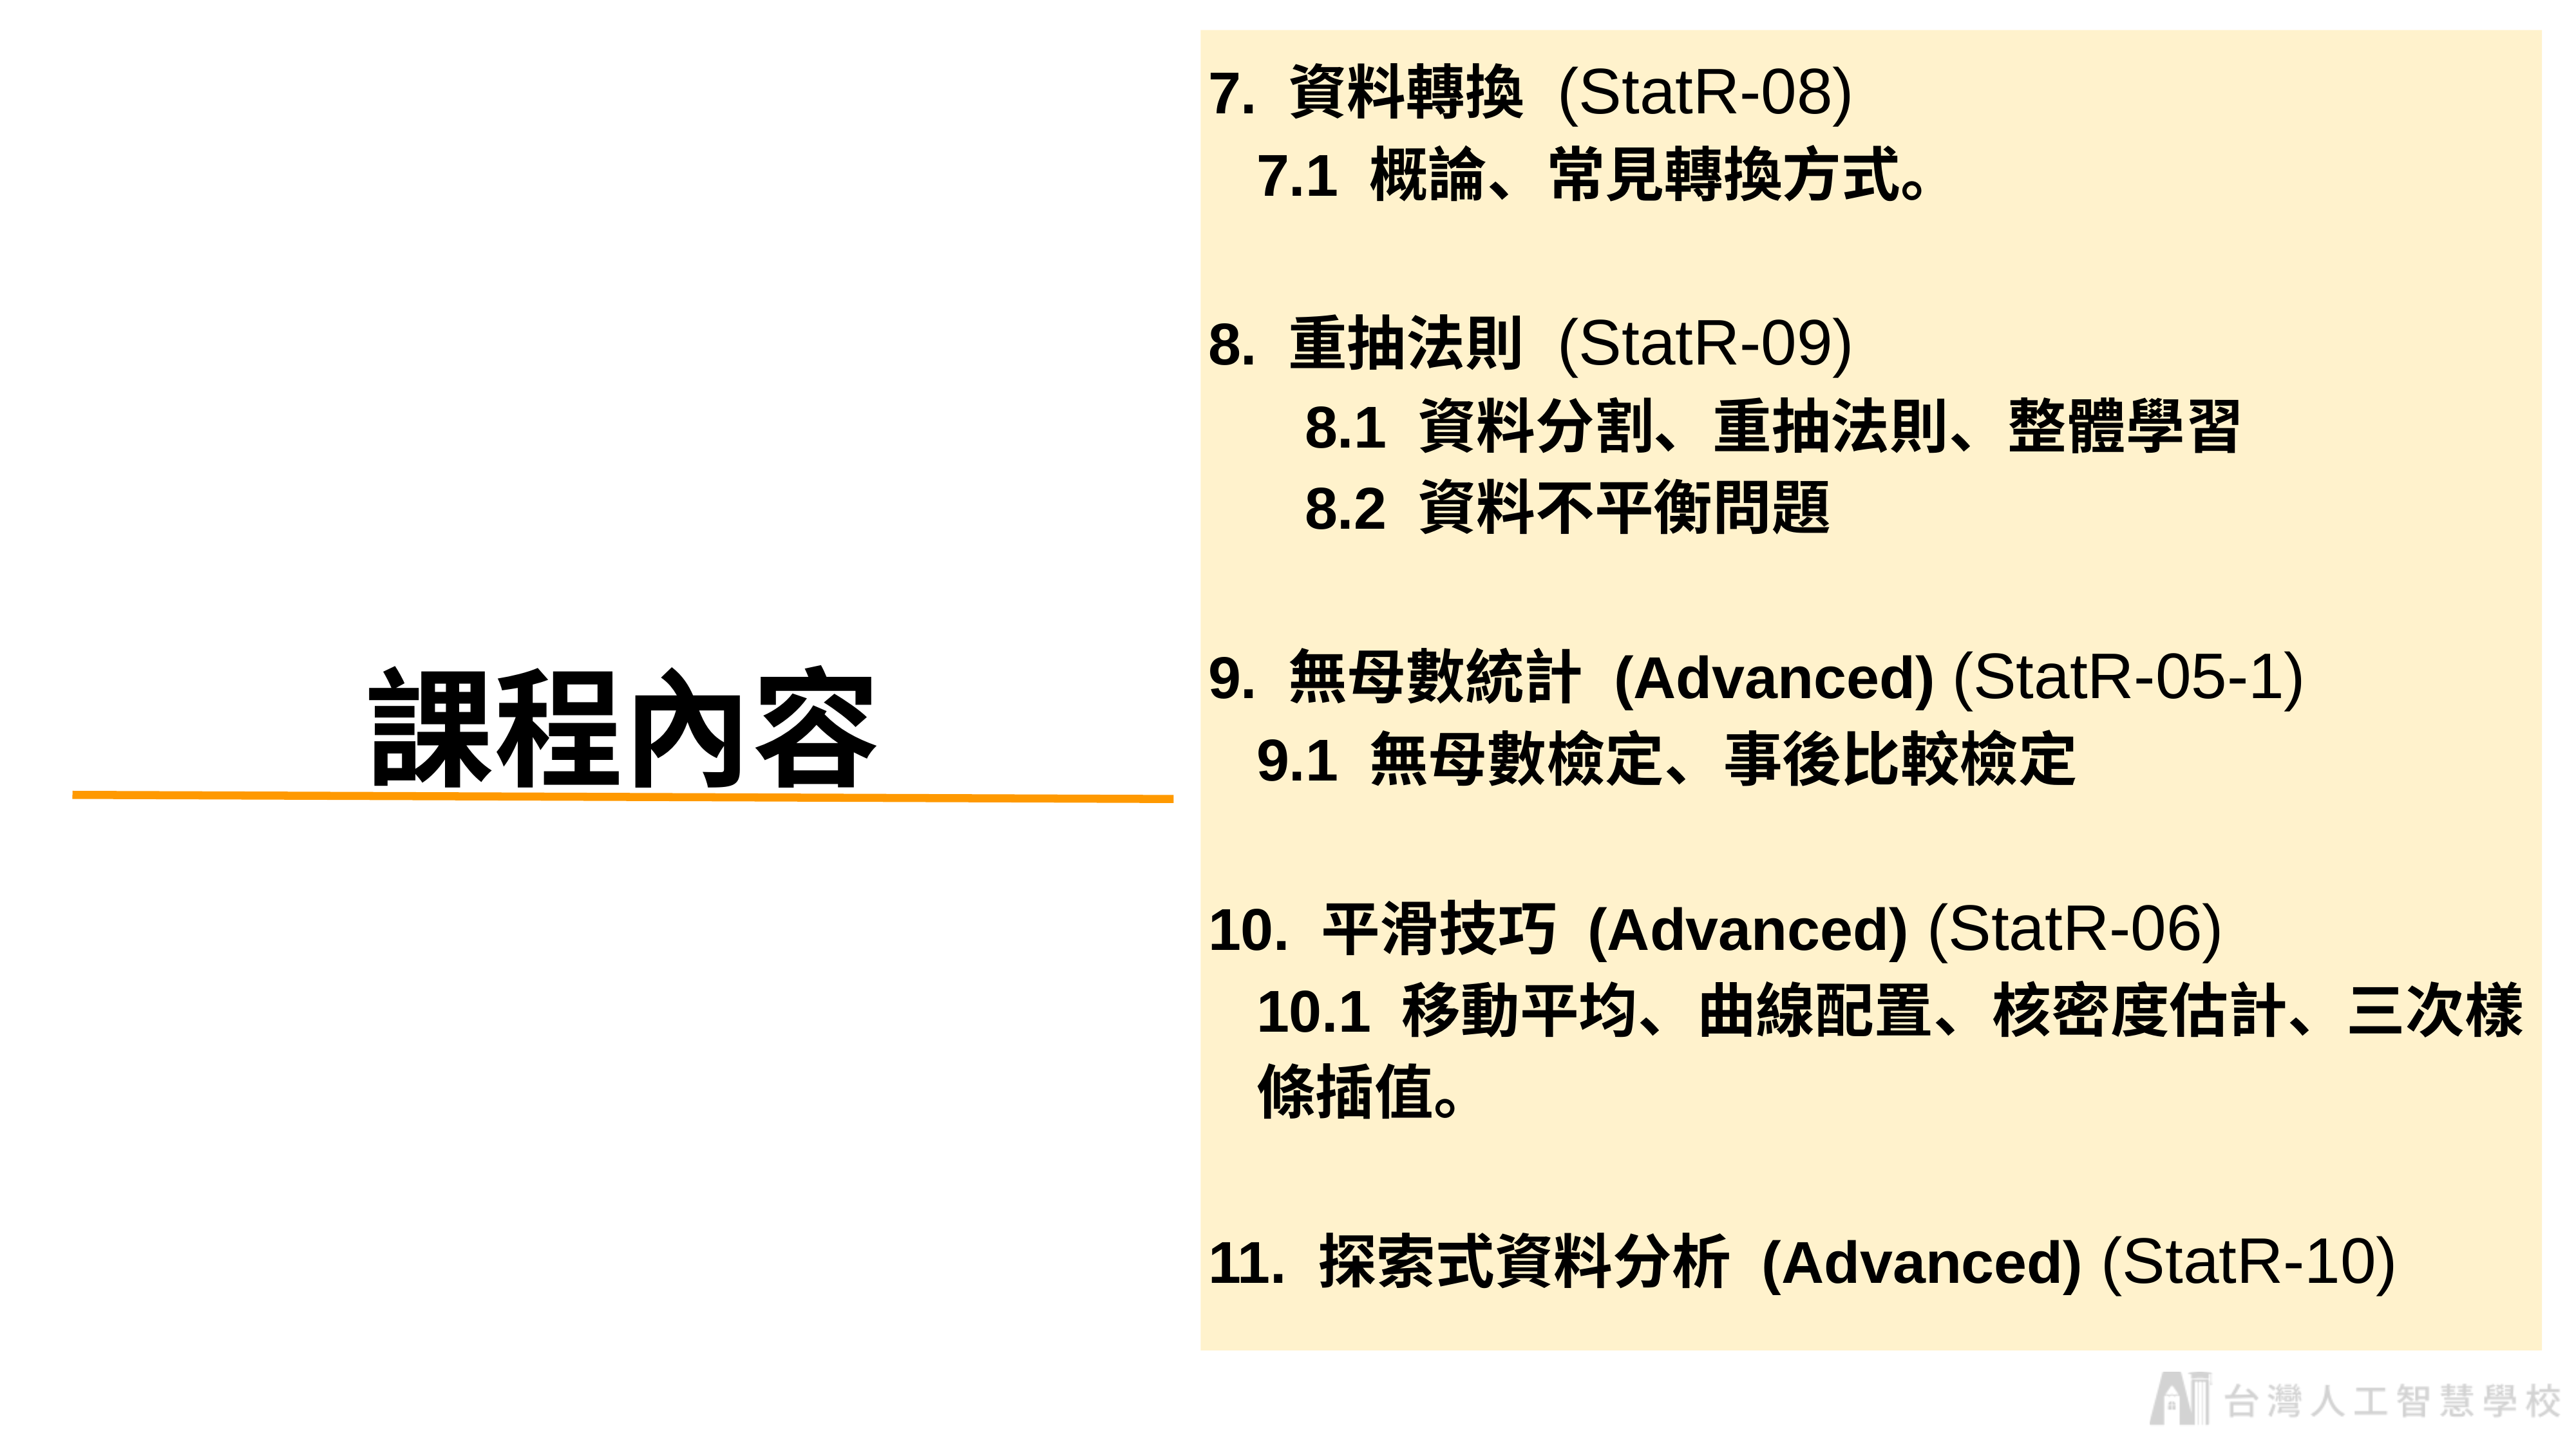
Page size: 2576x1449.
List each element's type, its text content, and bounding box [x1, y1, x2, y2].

text_box 課程內容 [26, 637, 1200, 777]
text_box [72, 795, 1174, 799]
list 7. 資料轉換 (StatR-08) 7.1 概論、常見轉換方式。 8. 重抽法則 (StatR-09) 8.1 資料分割、重抽法則、整體學習 8.2 資料不平衡問題 9. 無母數統計 (Advanced) (StatR-05-1) 9.1 無母數檢定、事後比較檢定 10. 平滑技巧 (Advanced) (StatR-06) 10.1 移動平均、曲線配置、核密度估計、三次樣條插值。 11. 探索式資料分析 (Advanced) (StatR-10) [1200, 30, 2543, 1350]
